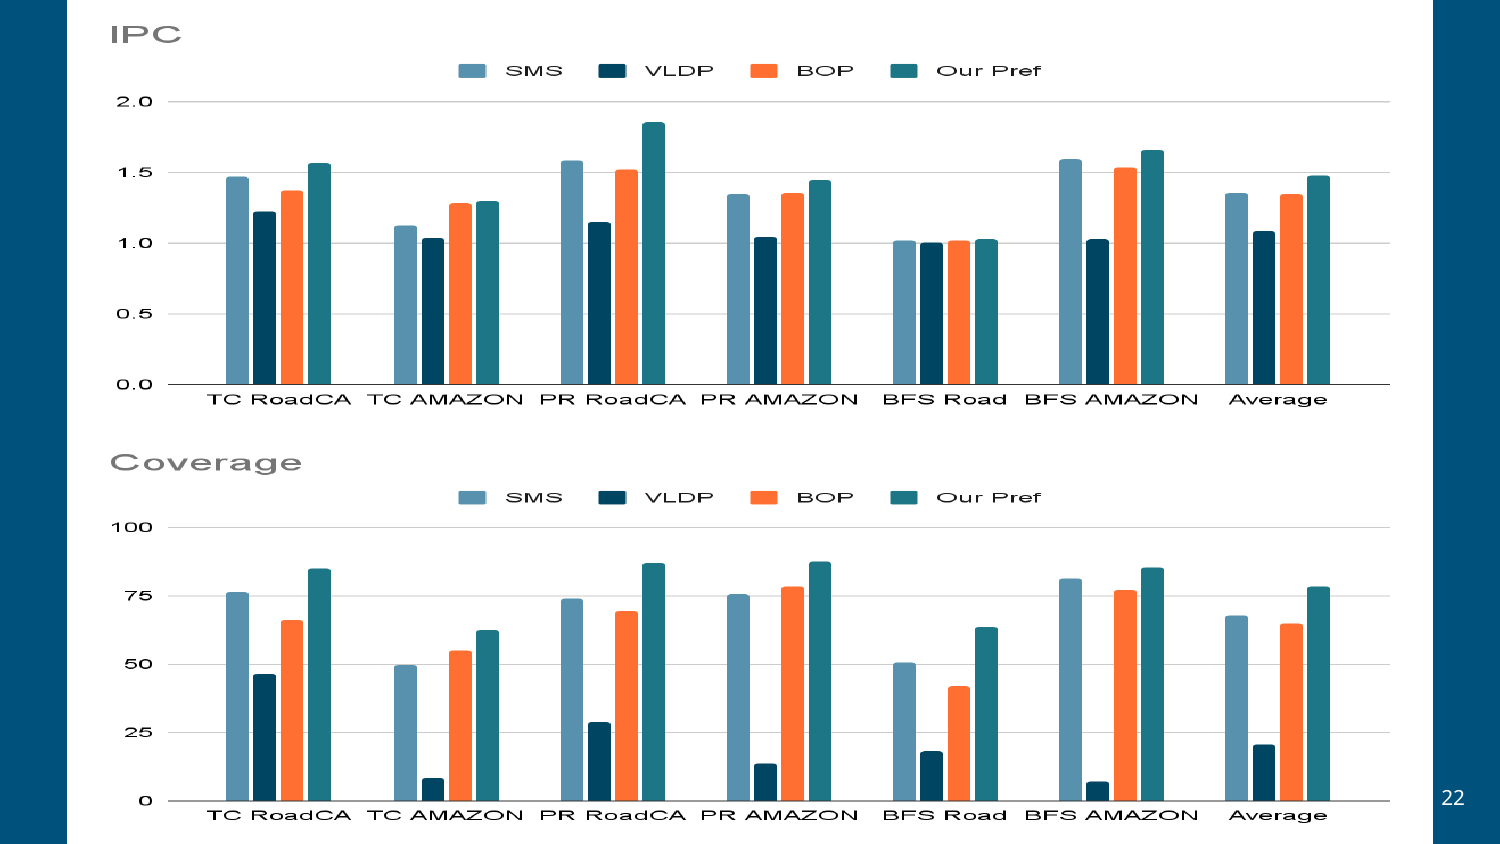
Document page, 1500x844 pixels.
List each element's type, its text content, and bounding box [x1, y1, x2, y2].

picture [68, 0, 1432, 844]
slide_number ‹#› [1438, 764, 1480, 830]
